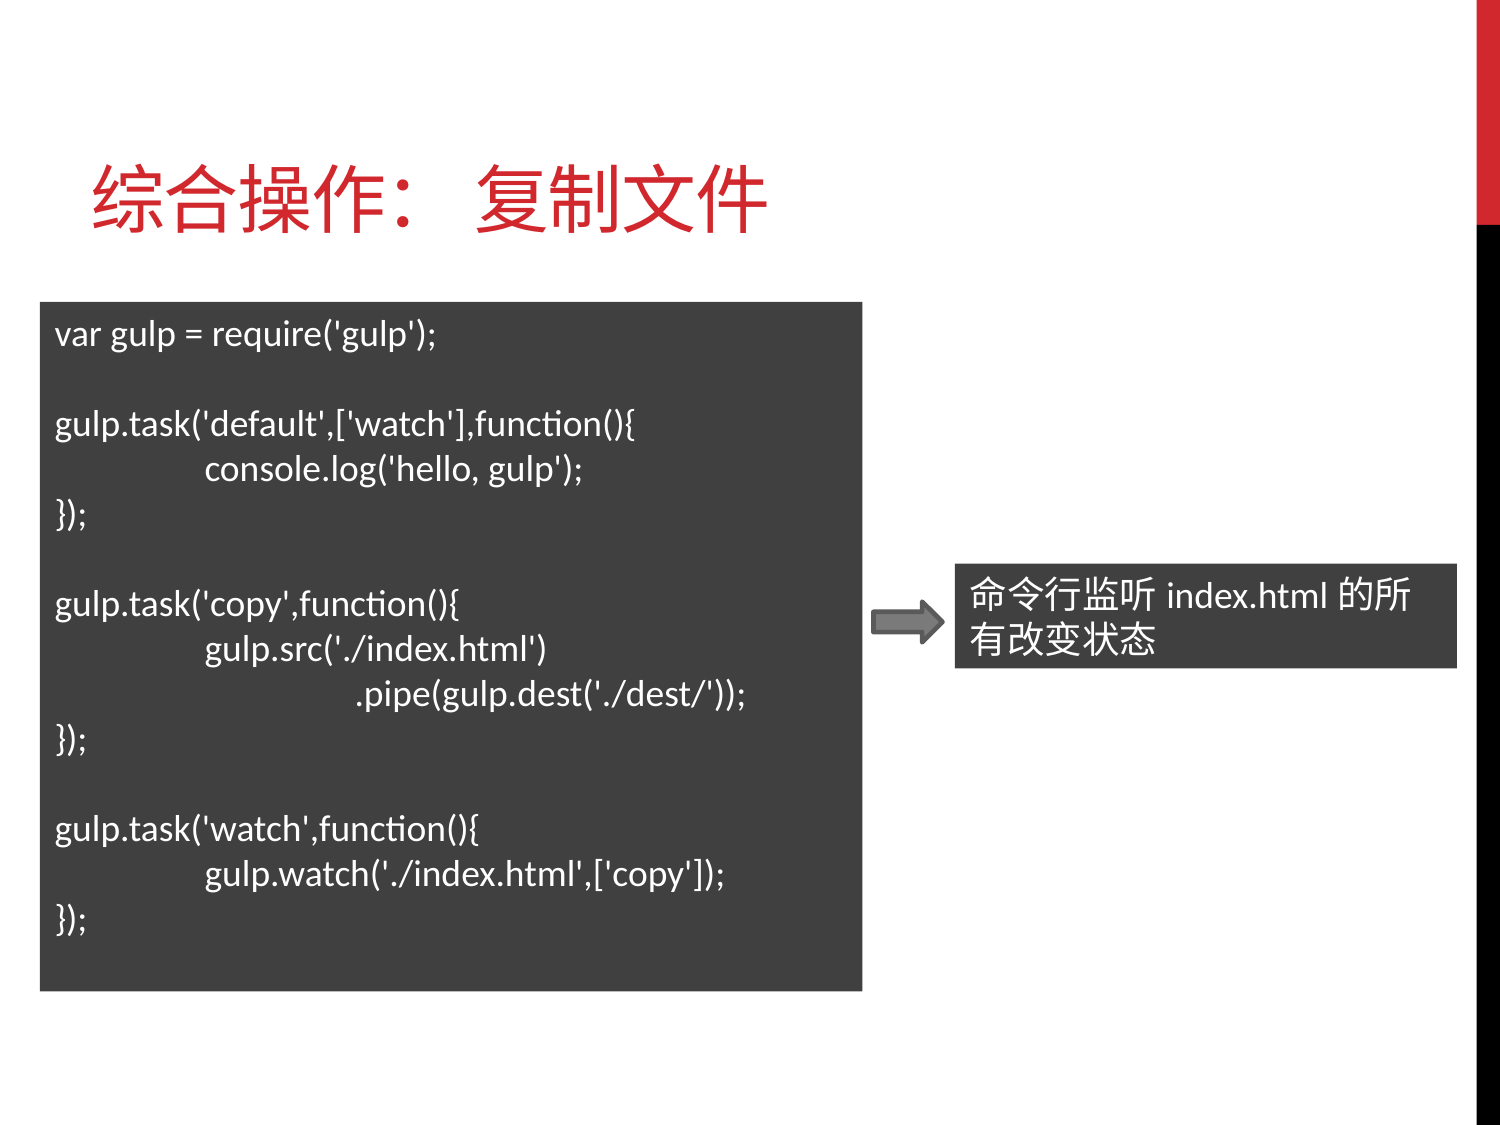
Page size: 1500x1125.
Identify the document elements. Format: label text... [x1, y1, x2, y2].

text_box var gulp = require('gulp'); gulp.task('default',['watch'],function(){ console.log('hello, gulp'); }); gulp.task('copy',function(){ gulp.src('./index.html') .pipe(gulp.dest('./dest/')); }); gulp.task('watch',function(){ gulp.watch('./index.html',['copy']); }); [39, 301, 863, 992]
title 综合操作： 复制文件 [75, 25, 1025, 250]
text_box 命令行监听index.html的所有改变状态 [954, 563, 1457, 669]
text_box [871, 599, 945, 645]
